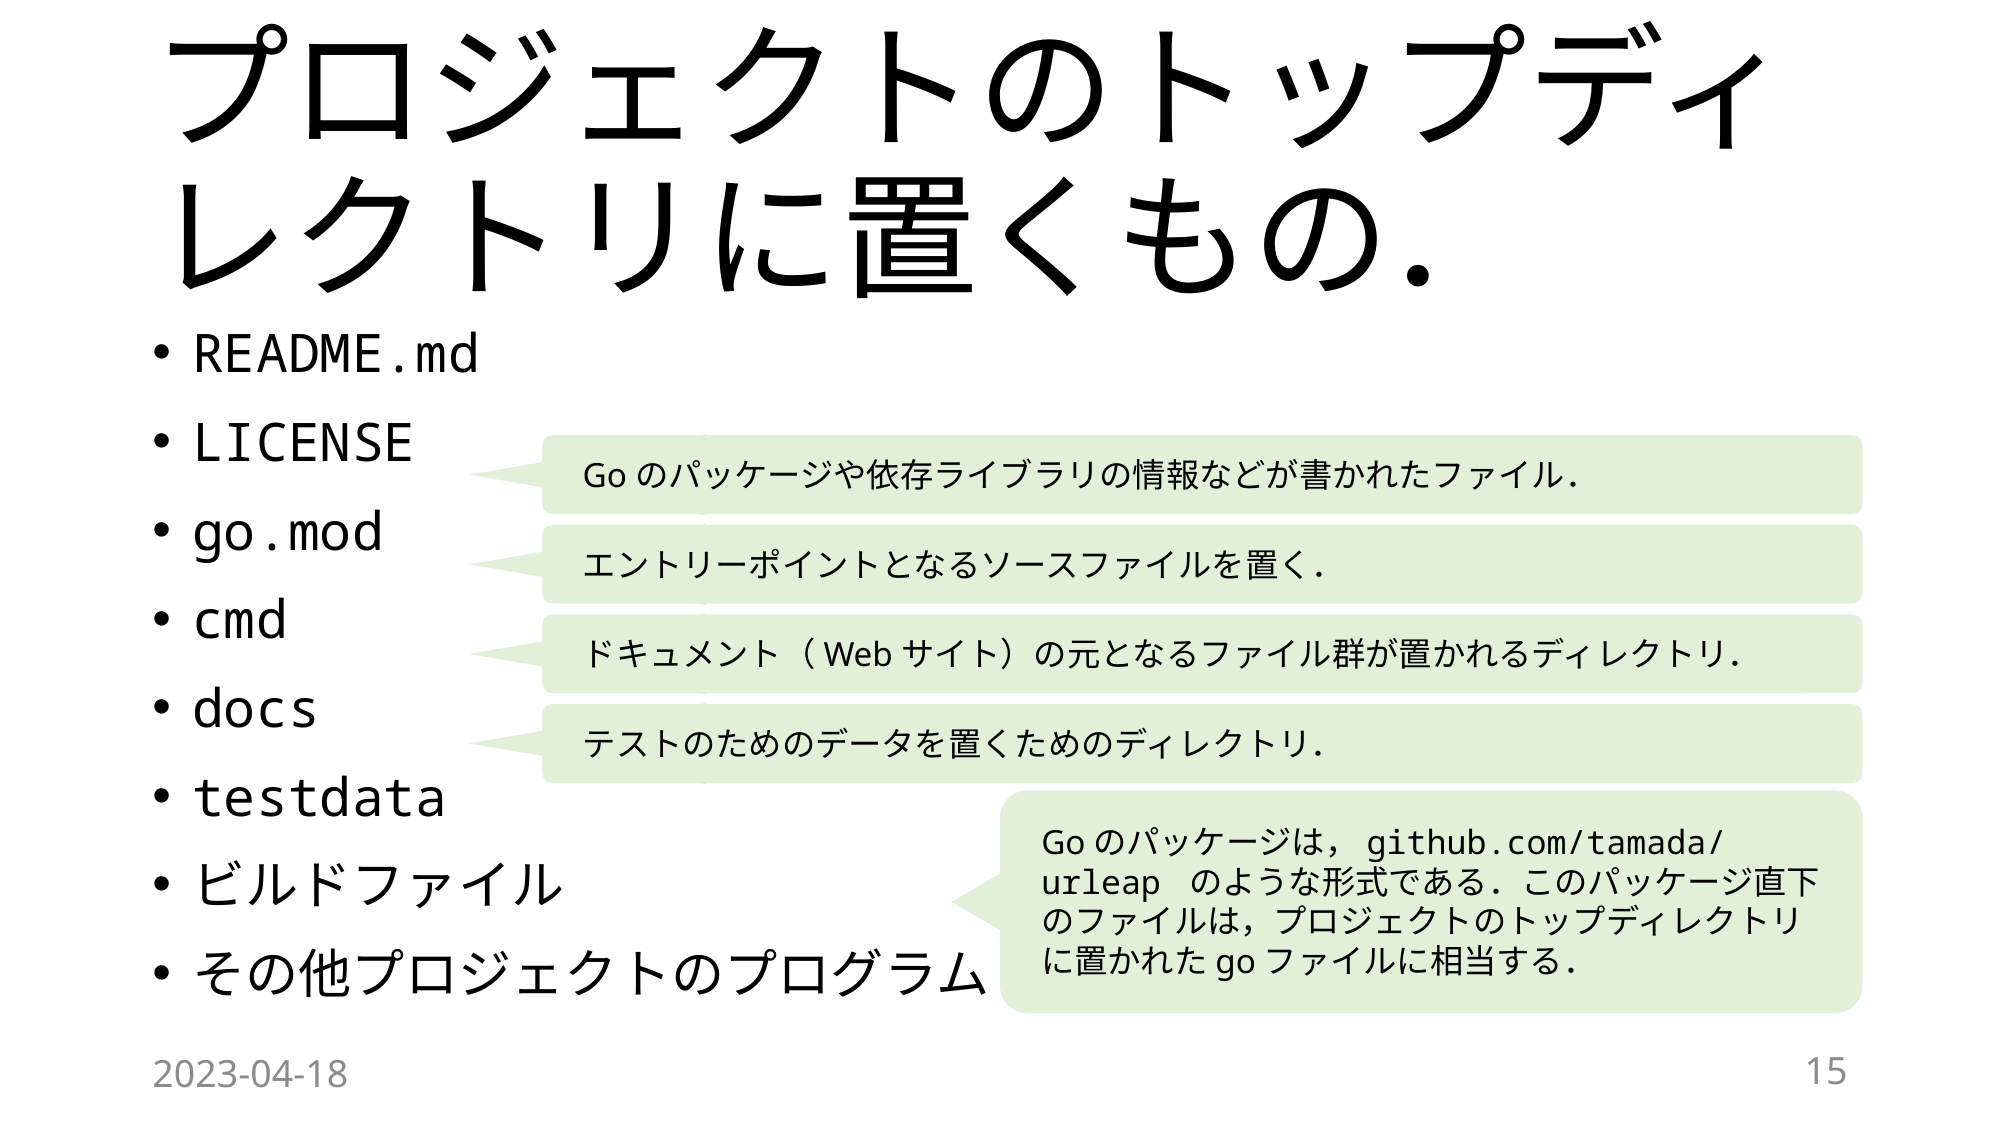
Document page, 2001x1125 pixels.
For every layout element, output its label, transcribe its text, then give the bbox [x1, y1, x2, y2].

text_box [468, 613, 1863, 695]
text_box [468, 433, 1863, 516]
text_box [951, 790, 1863, 1014]
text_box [468, 523, 1863, 605]
slide_number 15 [1412, 1042, 1863, 1103]
title プロジェクトのトップディレクトリに置くもの． [137, 59, 1863, 278]
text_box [468, 702, 1863, 785]
list README.md LICENSE go.mod cmd docs testdata ビルドファイル その他プロジェクトのプログラム [137, 299, 1863, 1014]
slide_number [137, 1042, 588, 1103]
